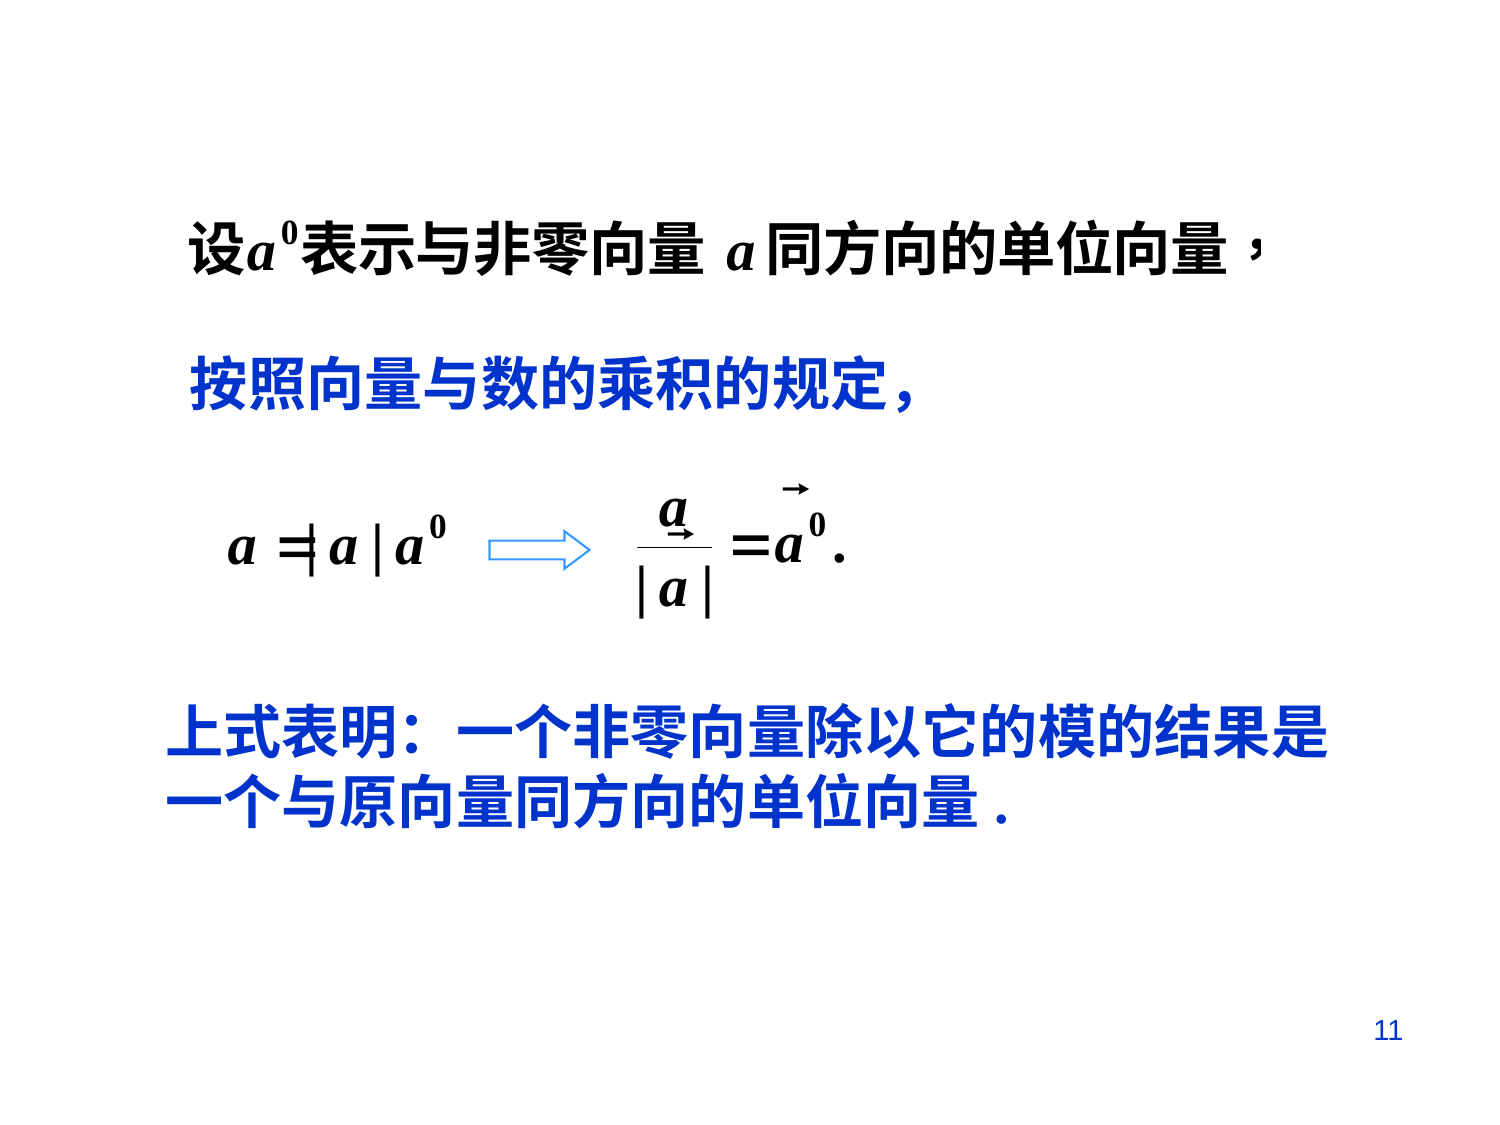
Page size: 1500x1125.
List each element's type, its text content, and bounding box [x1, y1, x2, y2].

text_box 按照向量与数的乘积的规定， [175, 339, 1075, 425]
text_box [187, 212, 1262, 288]
slide_number 11 [1074, 987, 1451, 1066]
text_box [225, 506, 450, 582]
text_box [633, 475, 850, 625]
text_box 上式表明：一个非零向量除以它的模的结果是一个与原向量同方向的单位向量. [149, 687, 1388, 843]
text_box [489, 531, 590, 569]
